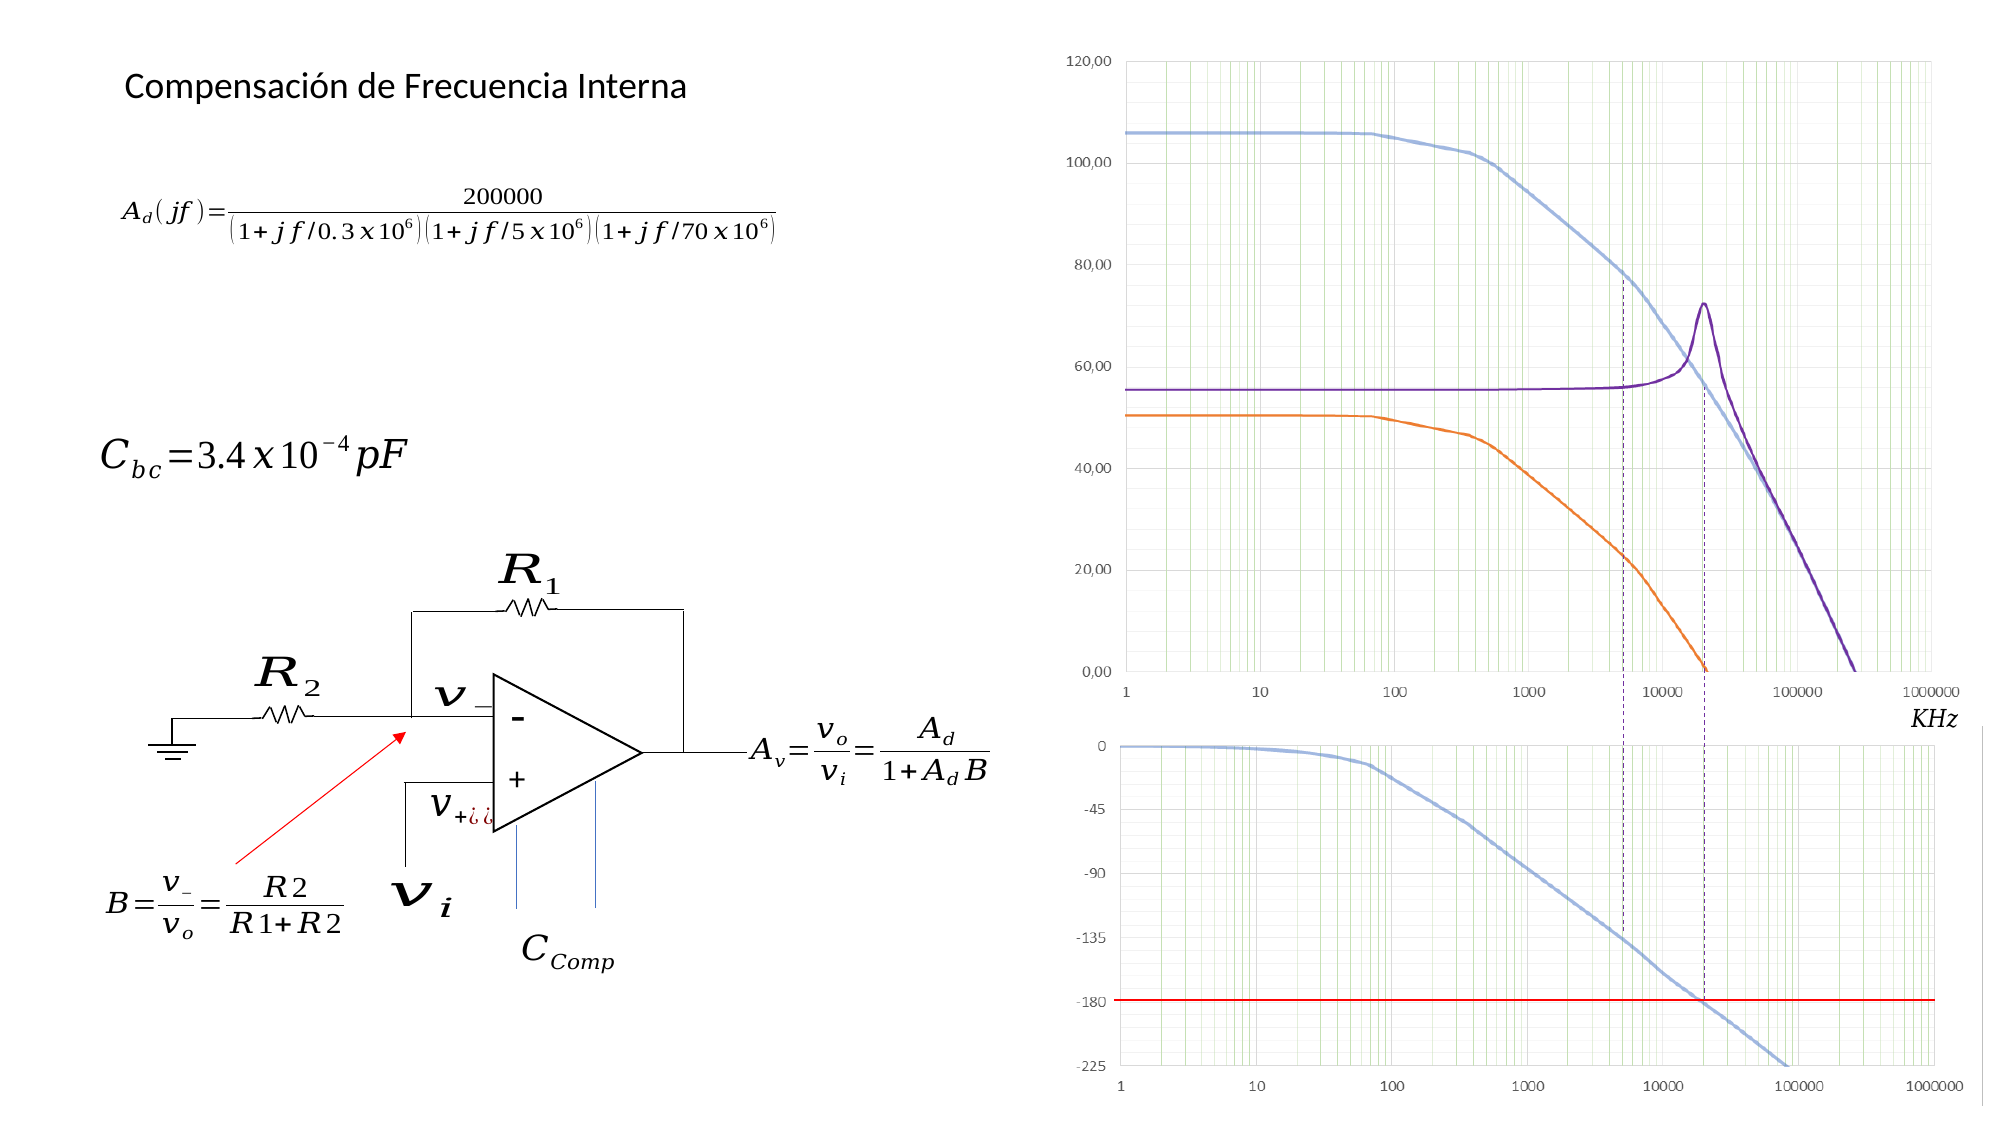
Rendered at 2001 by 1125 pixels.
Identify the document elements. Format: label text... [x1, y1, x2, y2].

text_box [148, 718, 197, 760]
text_box Compensación de Frecuencia Interna [109, 54, 704, 114]
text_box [251, 706, 315, 723]
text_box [235, 731, 406, 865]
picture [1054, 42, 1983, 1106]
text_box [495, 599, 558, 616]
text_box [313, 674, 747, 832]
